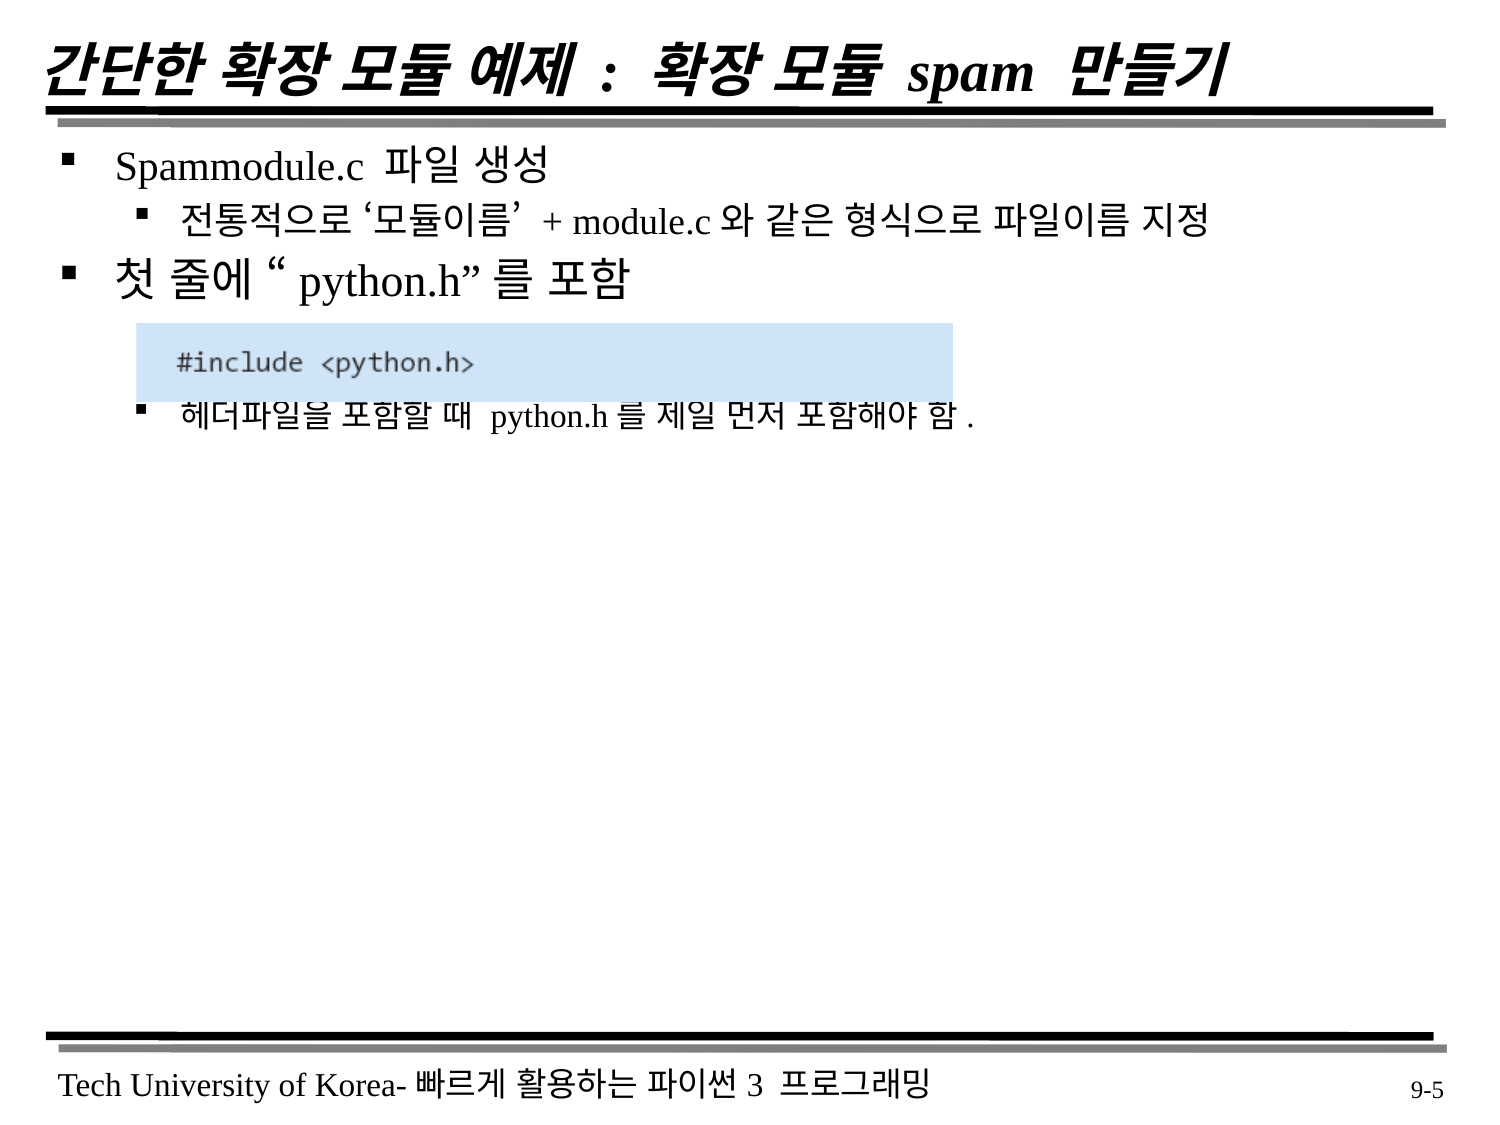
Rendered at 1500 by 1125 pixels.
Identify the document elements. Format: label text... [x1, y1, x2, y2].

title 간단한 확장 모듈 예제 : 확장 모듈 spam 만들기 [25, 25, 1301, 101]
text_box [704, 189, 736, 266]
text_box Spammodule.c 파일 생성 전통적으로 ‘모듈이름’ + module.c와 같은 형식으로 파일이름 지정 첫 줄에 “python.h”를 포함 헤더파일을 포함할 때 python.h를 제일 먼저 포함해야 함. [43, 131, 1450, 977]
picture [134, 322, 953, 402]
slide_number 9-5 [1333, 1066, 1460, 1115]
